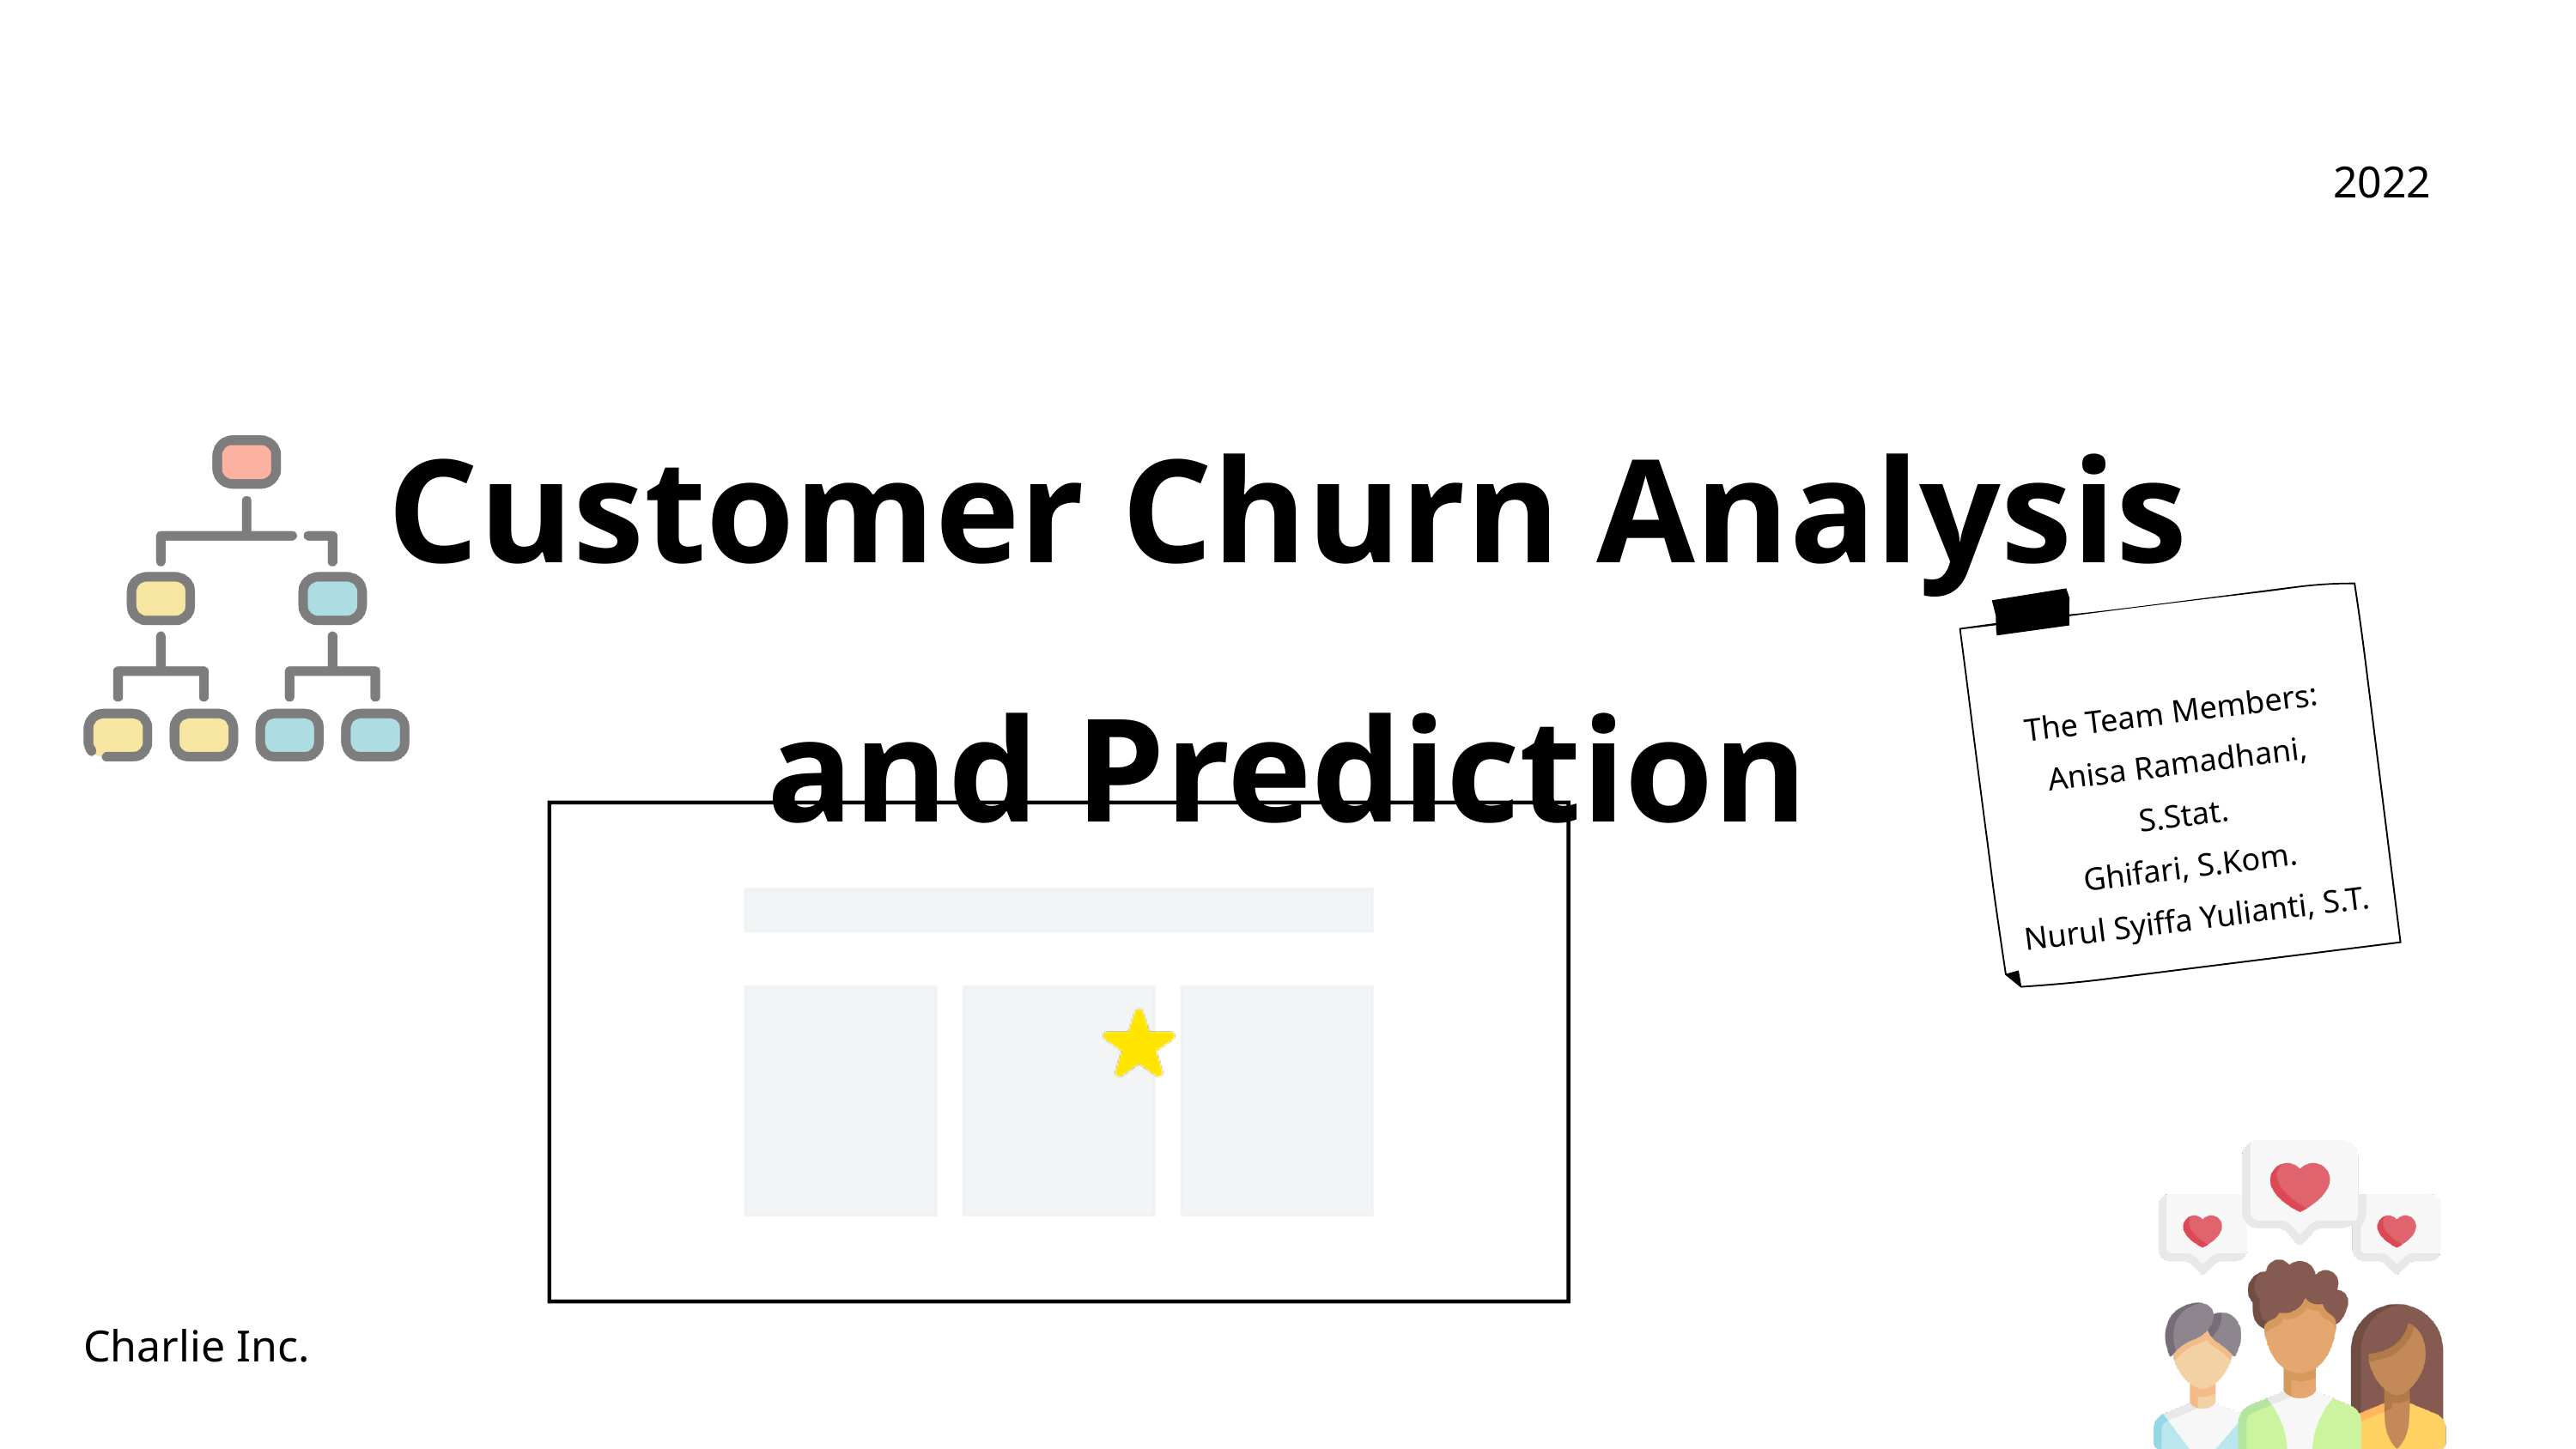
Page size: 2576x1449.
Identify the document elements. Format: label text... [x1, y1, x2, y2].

text_box Customer Churn Analysis and Prediction [360, 332, 2216, 851]
picture [2144, 1140, 2454, 1449]
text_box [744, 887, 1375, 1217]
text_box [1955, 552, 2402, 993]
picture [1102, 1005, 1177, 1081]
picture [82, 435, 410, 762]
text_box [547, 800, 1571, 1304]
text_box 2022 [1877, 144, 2432, 207]
text_box Charlie Inc. [83, 1308, 638, 1371]
